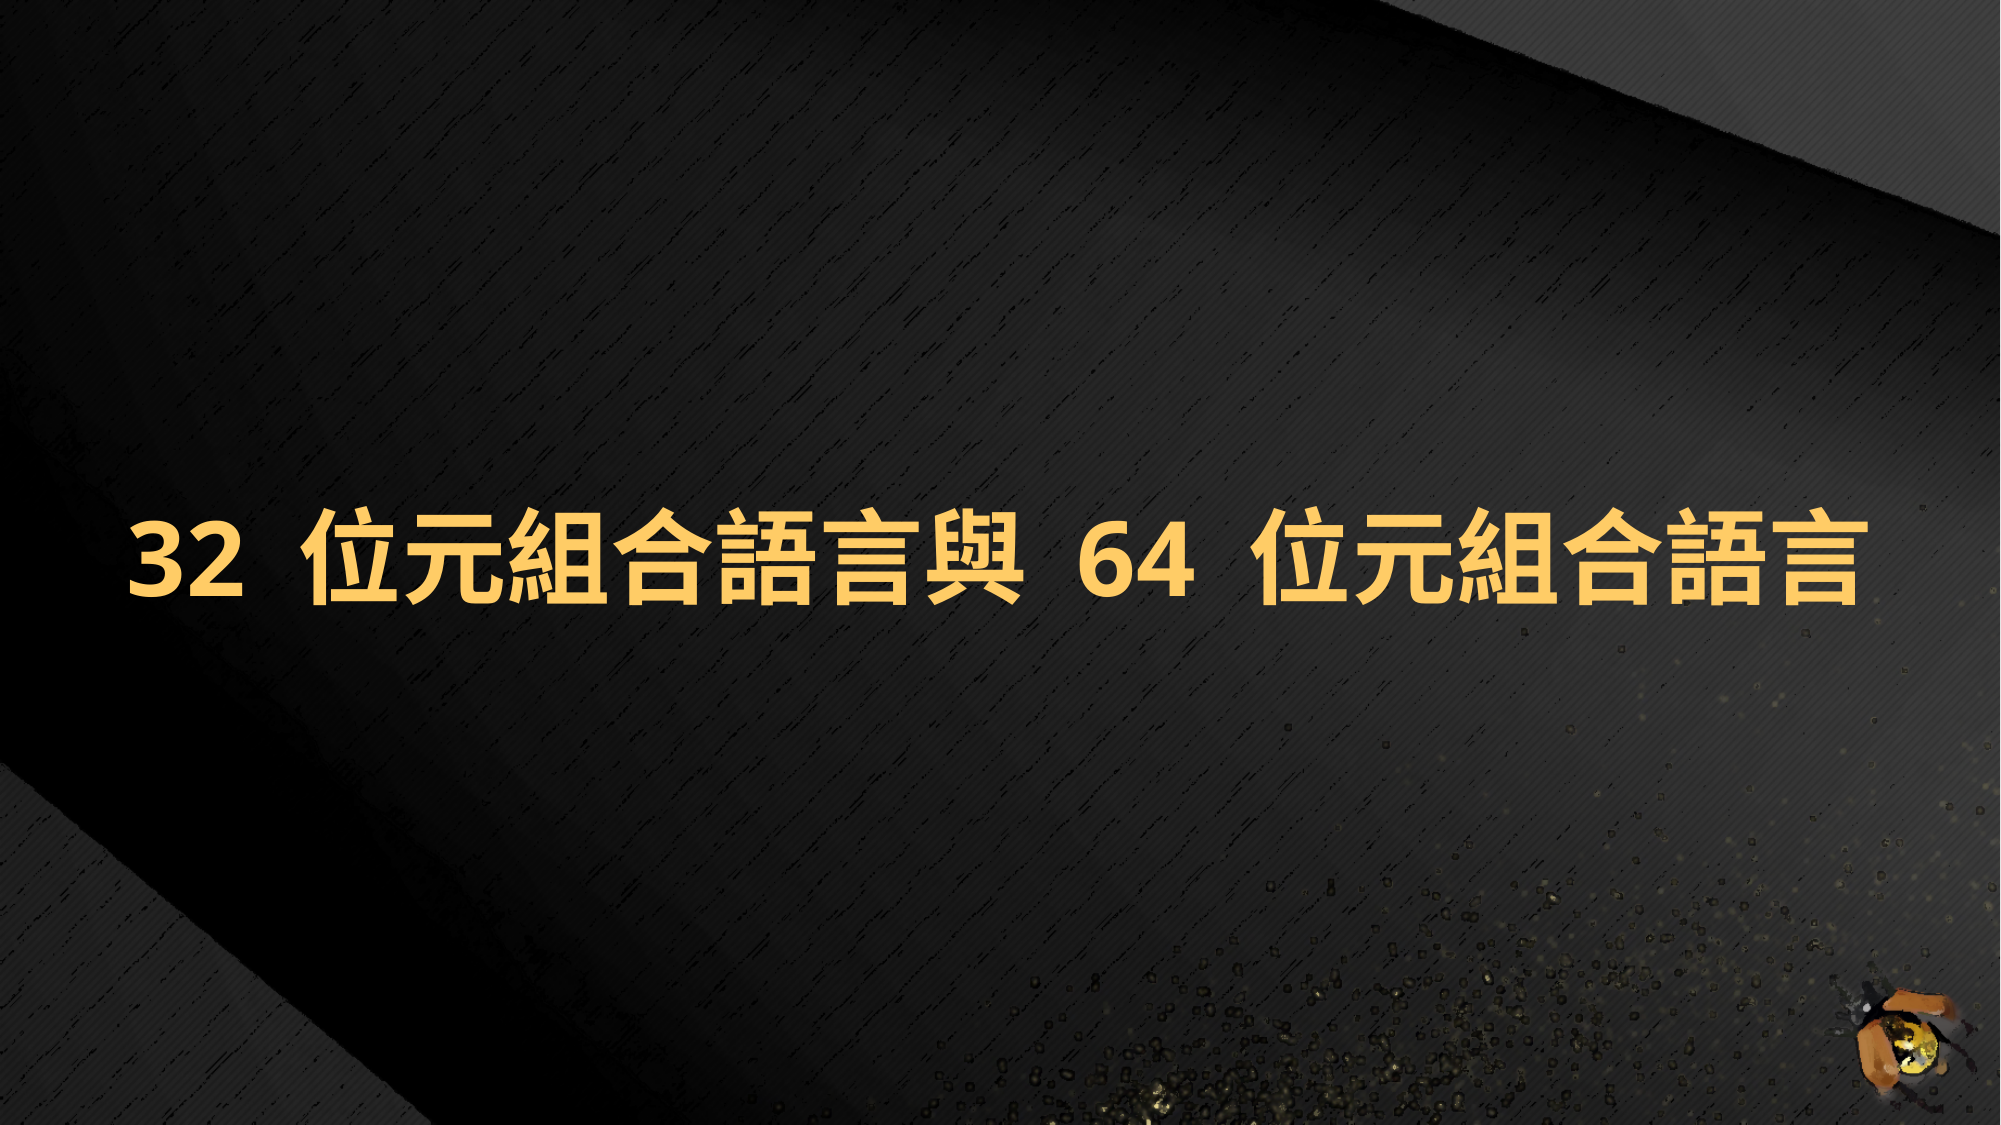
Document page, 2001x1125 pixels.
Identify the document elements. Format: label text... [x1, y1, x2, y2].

picture [0, 0, 2001, 1125]
title 32 位元組合語言與 64 位元組合語言 [61, 457, 1939, 668]
